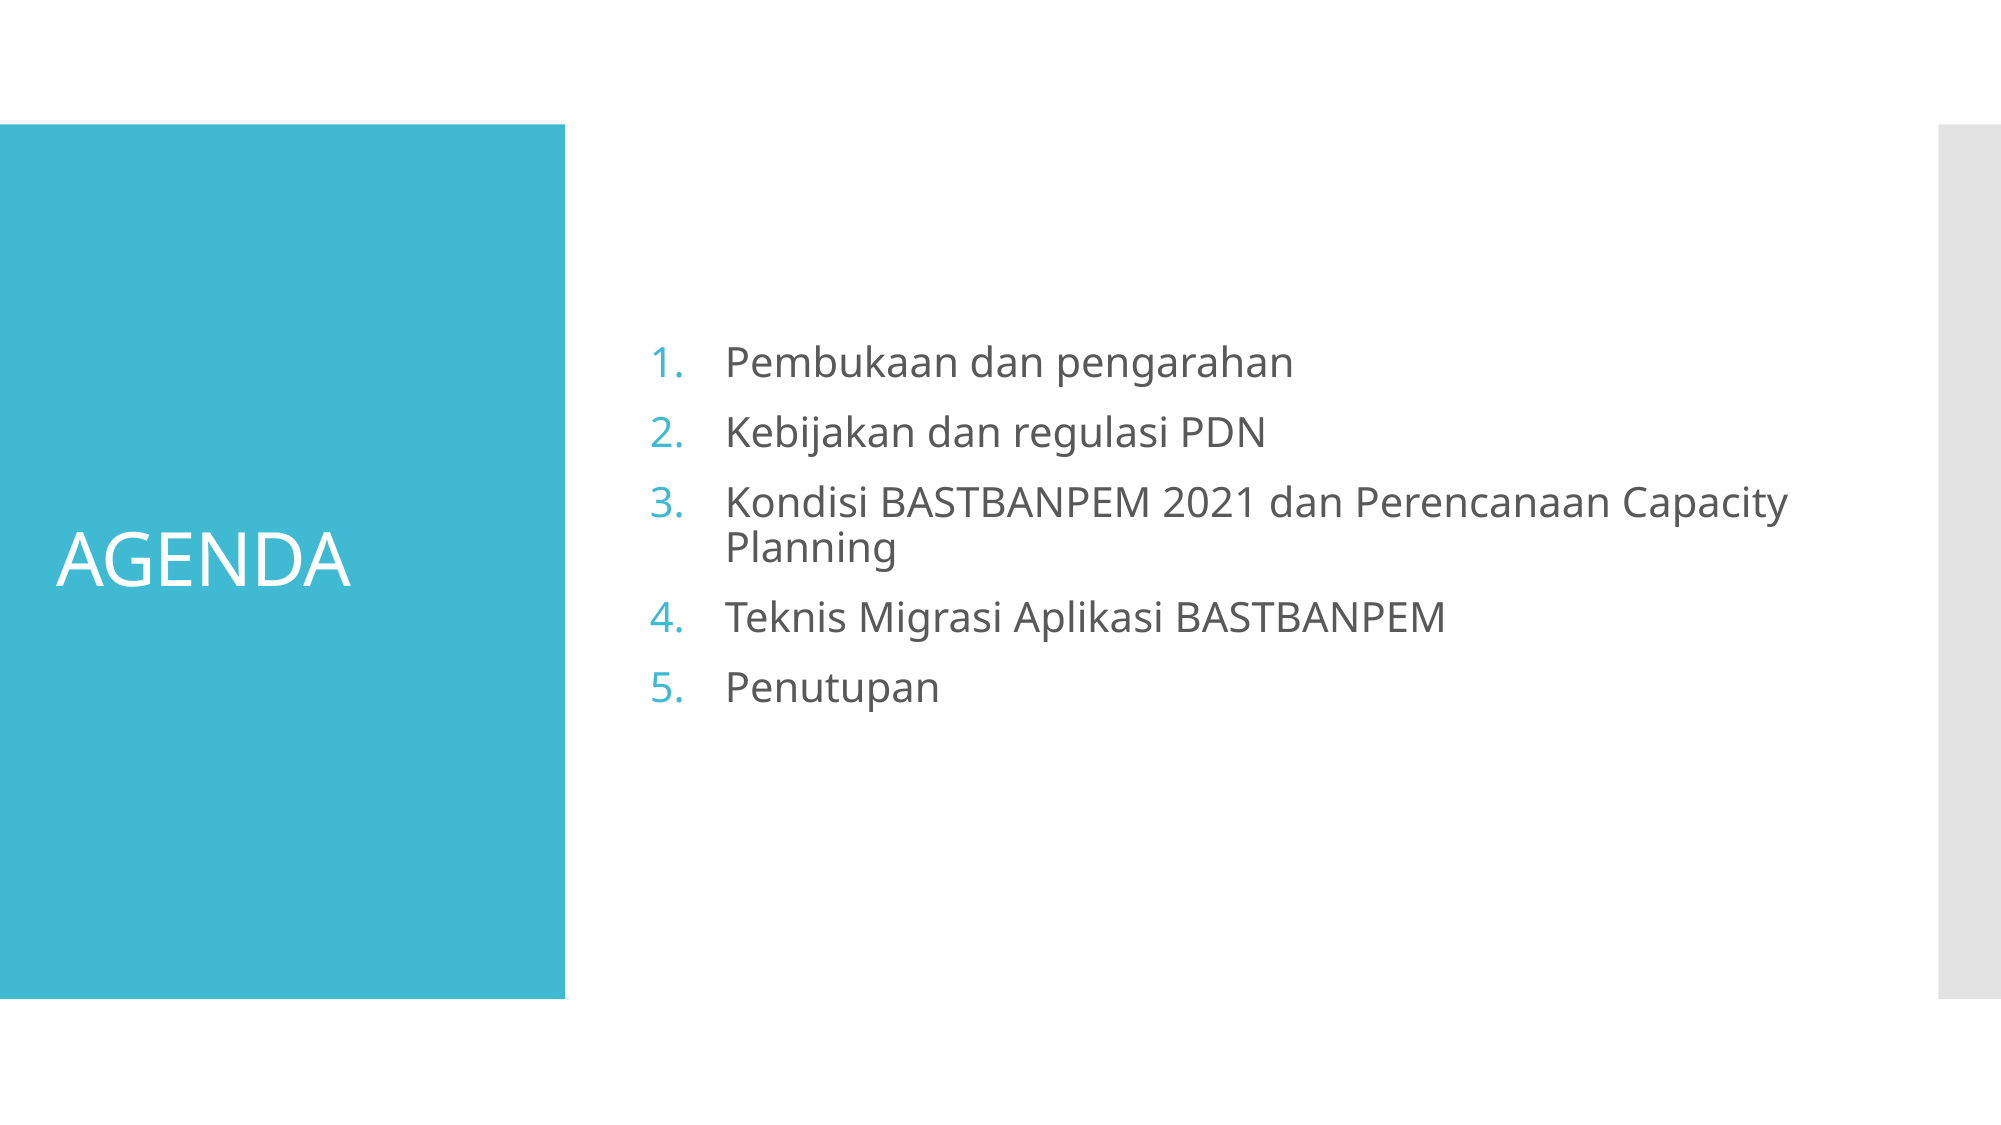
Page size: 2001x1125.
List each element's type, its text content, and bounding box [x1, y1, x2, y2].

title AGENDA [41, 184, 525, 940]
list Pembukaan dan pengarahan Kebijakan dan regulasi PDN Kondisi BASTBANPEM 2021 dan Perencanaan Capacity Planning Teknis Migrasi Aplikasi BASTBANPEM Penutupan [634, 141, 1835, 982]
